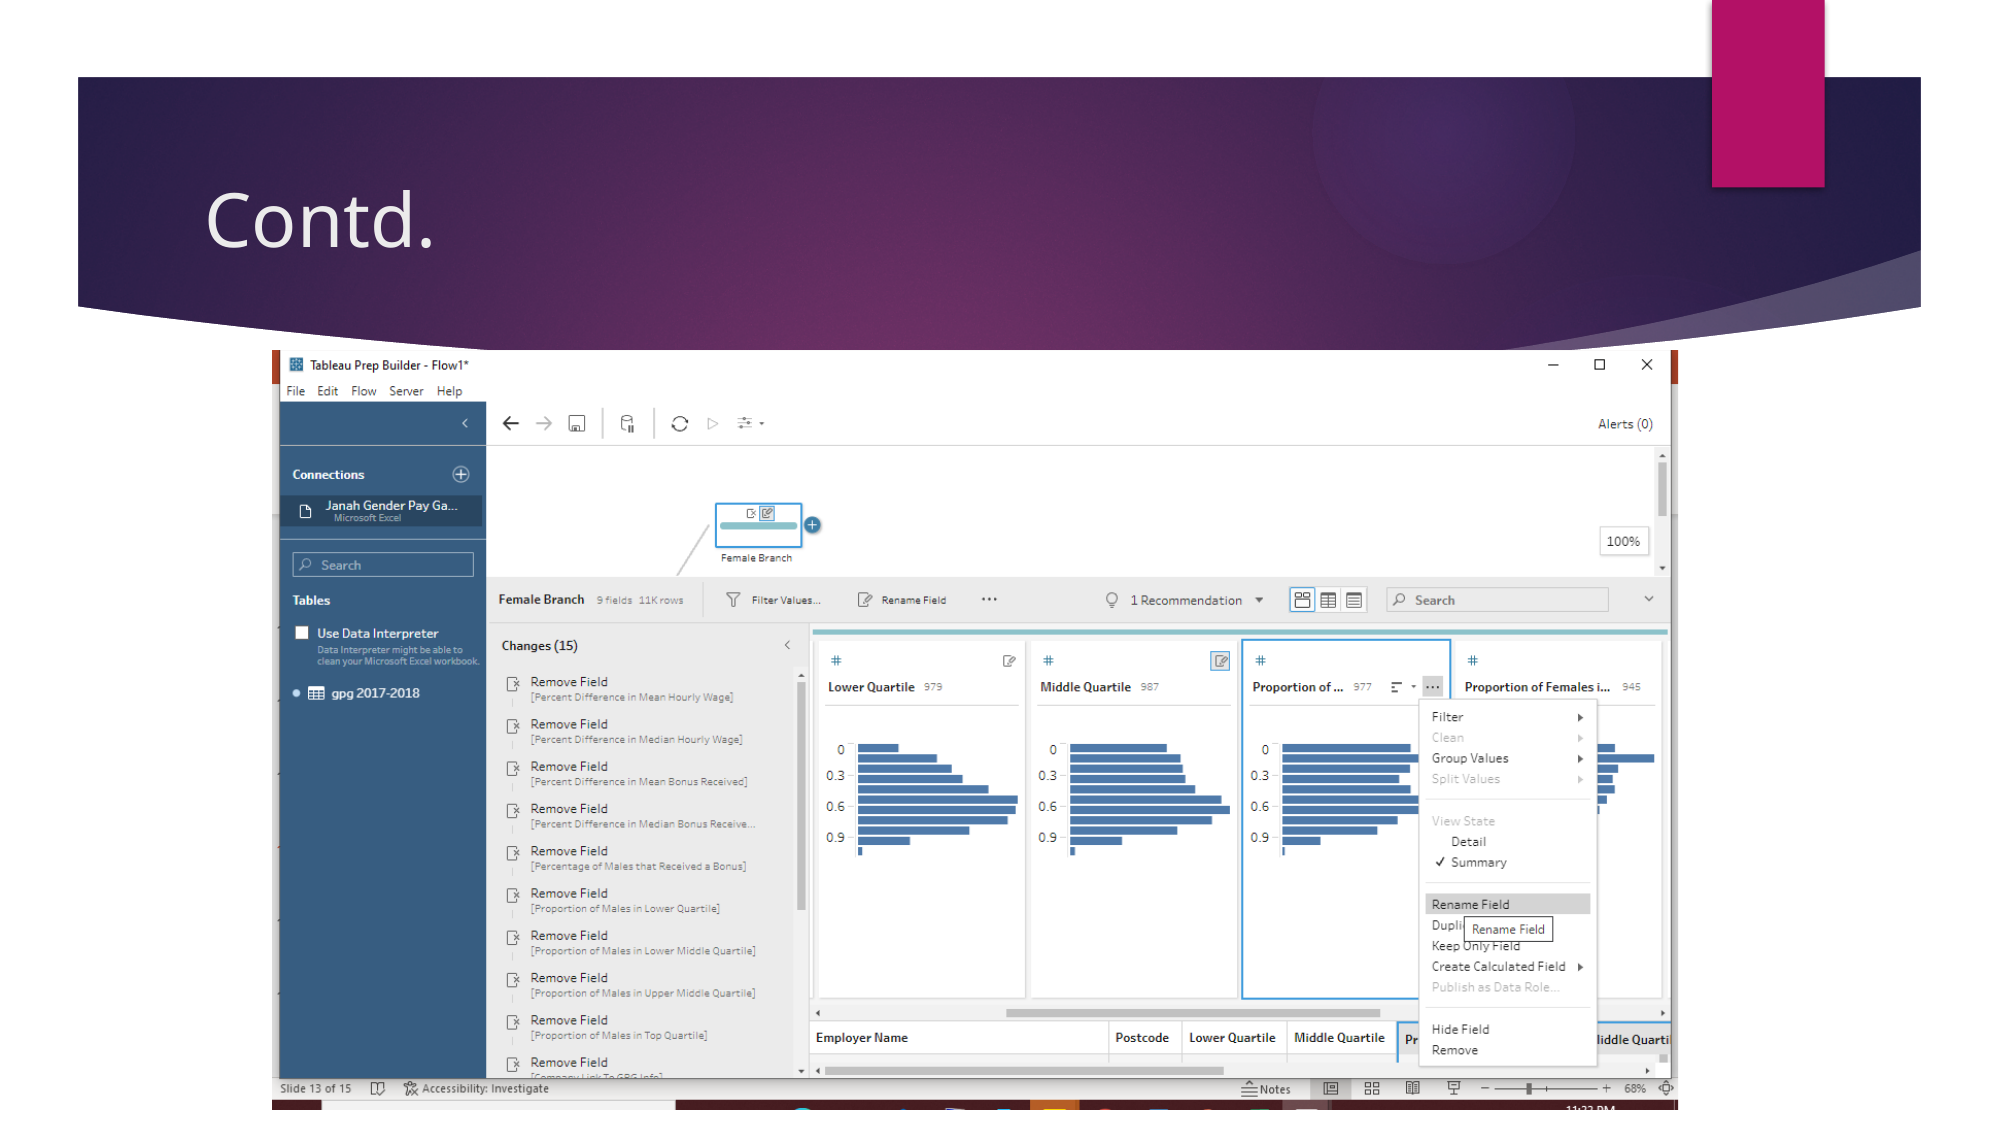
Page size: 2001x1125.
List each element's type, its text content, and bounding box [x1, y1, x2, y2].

title Contd. [189, 159, 1627, 276]
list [271, 349, 1679, 1110]
